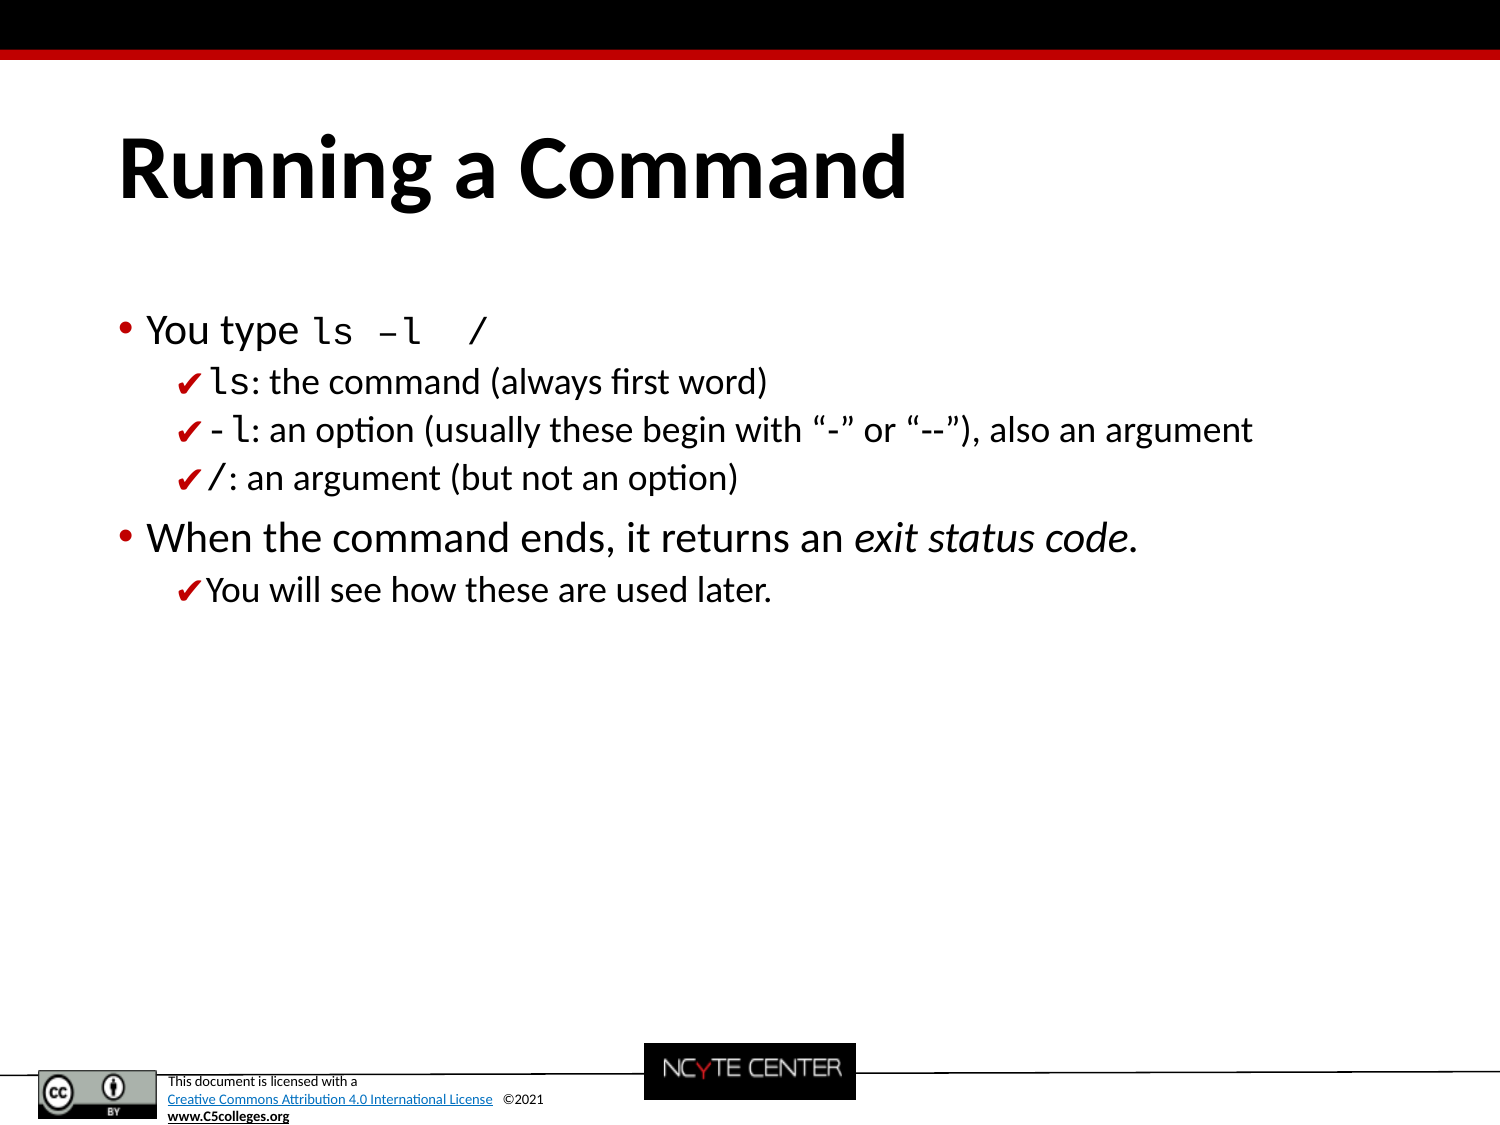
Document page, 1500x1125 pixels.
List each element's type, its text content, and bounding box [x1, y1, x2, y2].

picture [644, 1043, 856, 1100]
title Running a Command [103, 59, 1397, 278]
list You type ls –l / ls: the command (always first word) -l: an option (usually these begin with “-” or “--”), also an argument /: an argument (but not an option) When the command ends, it returns an exit status code. You will see how these are used later. [103, 299, 1397, 1014]
picture [38, 1070, 157, 1119]
